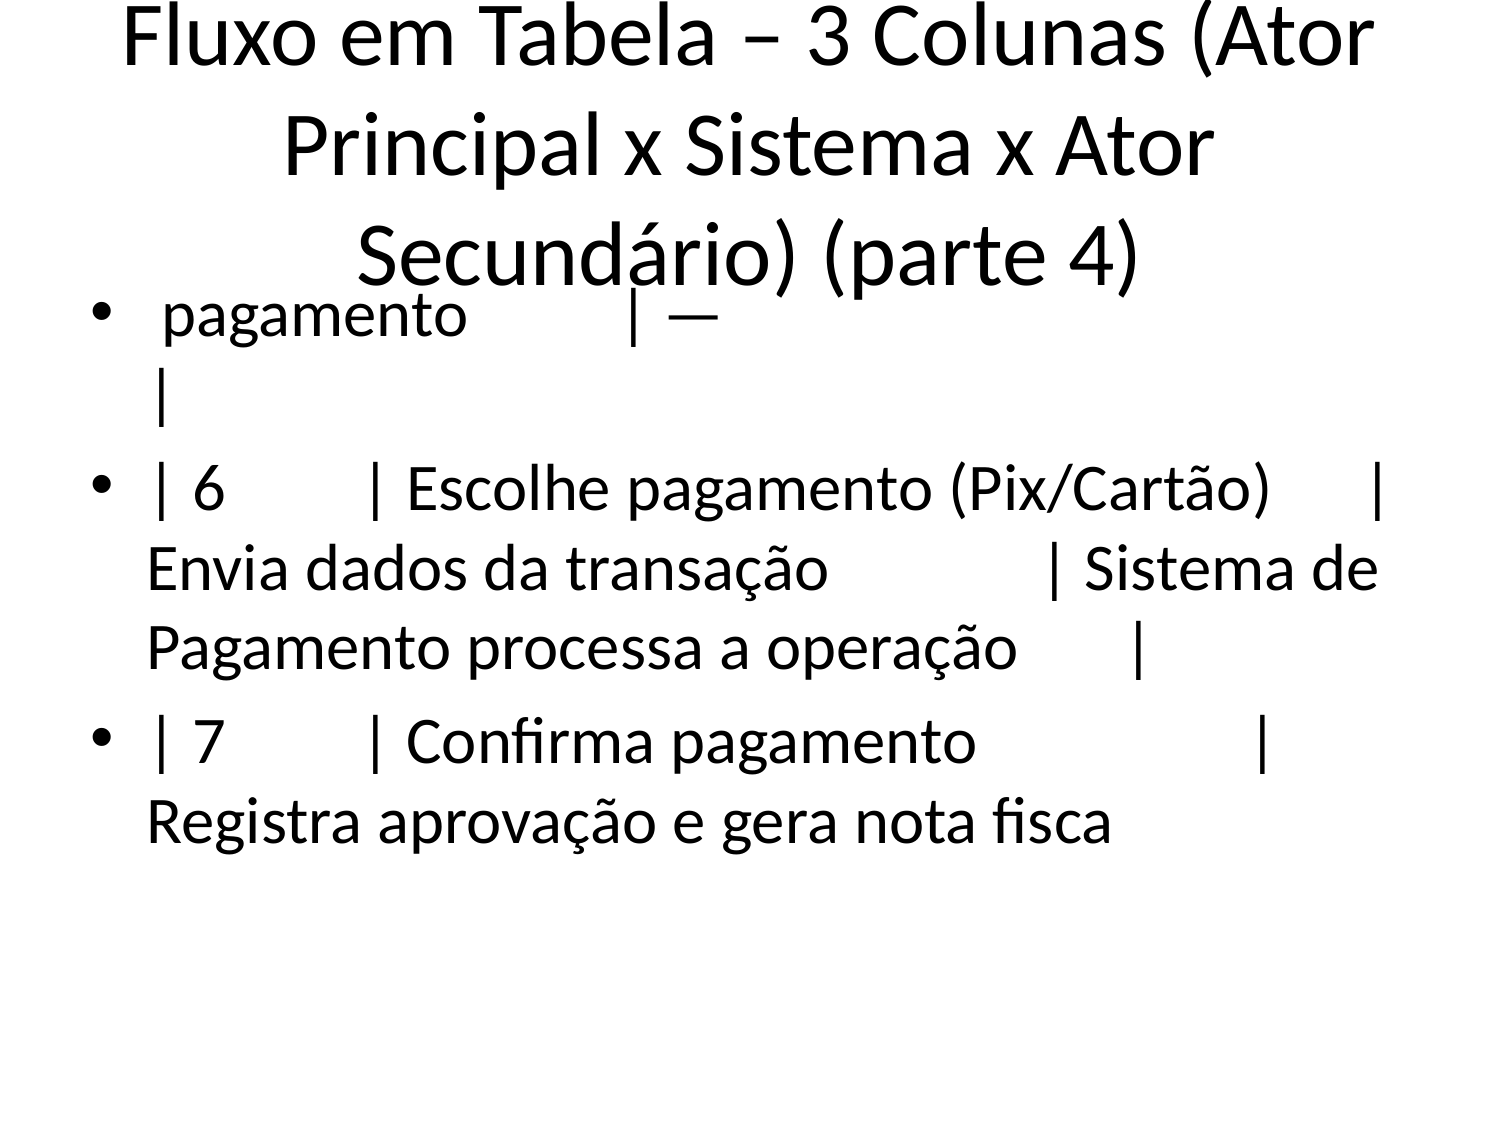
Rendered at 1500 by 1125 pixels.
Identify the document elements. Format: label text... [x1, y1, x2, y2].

title Fluxo em Tabela – 3 Colunas (Ator Principal x Sistema x Ator Secundário) (parte 4) [75, 45, 1425, 233]
list pagamento | — | | 6 | Escolhe pagamento (Pix/Cartão) | Envia dados da transação | Sistema de Pagamento processa a operação | | 7 | Confirma pagamento | Registra aprovação e gera nota fisca [75, 262, 1425, 1005]
